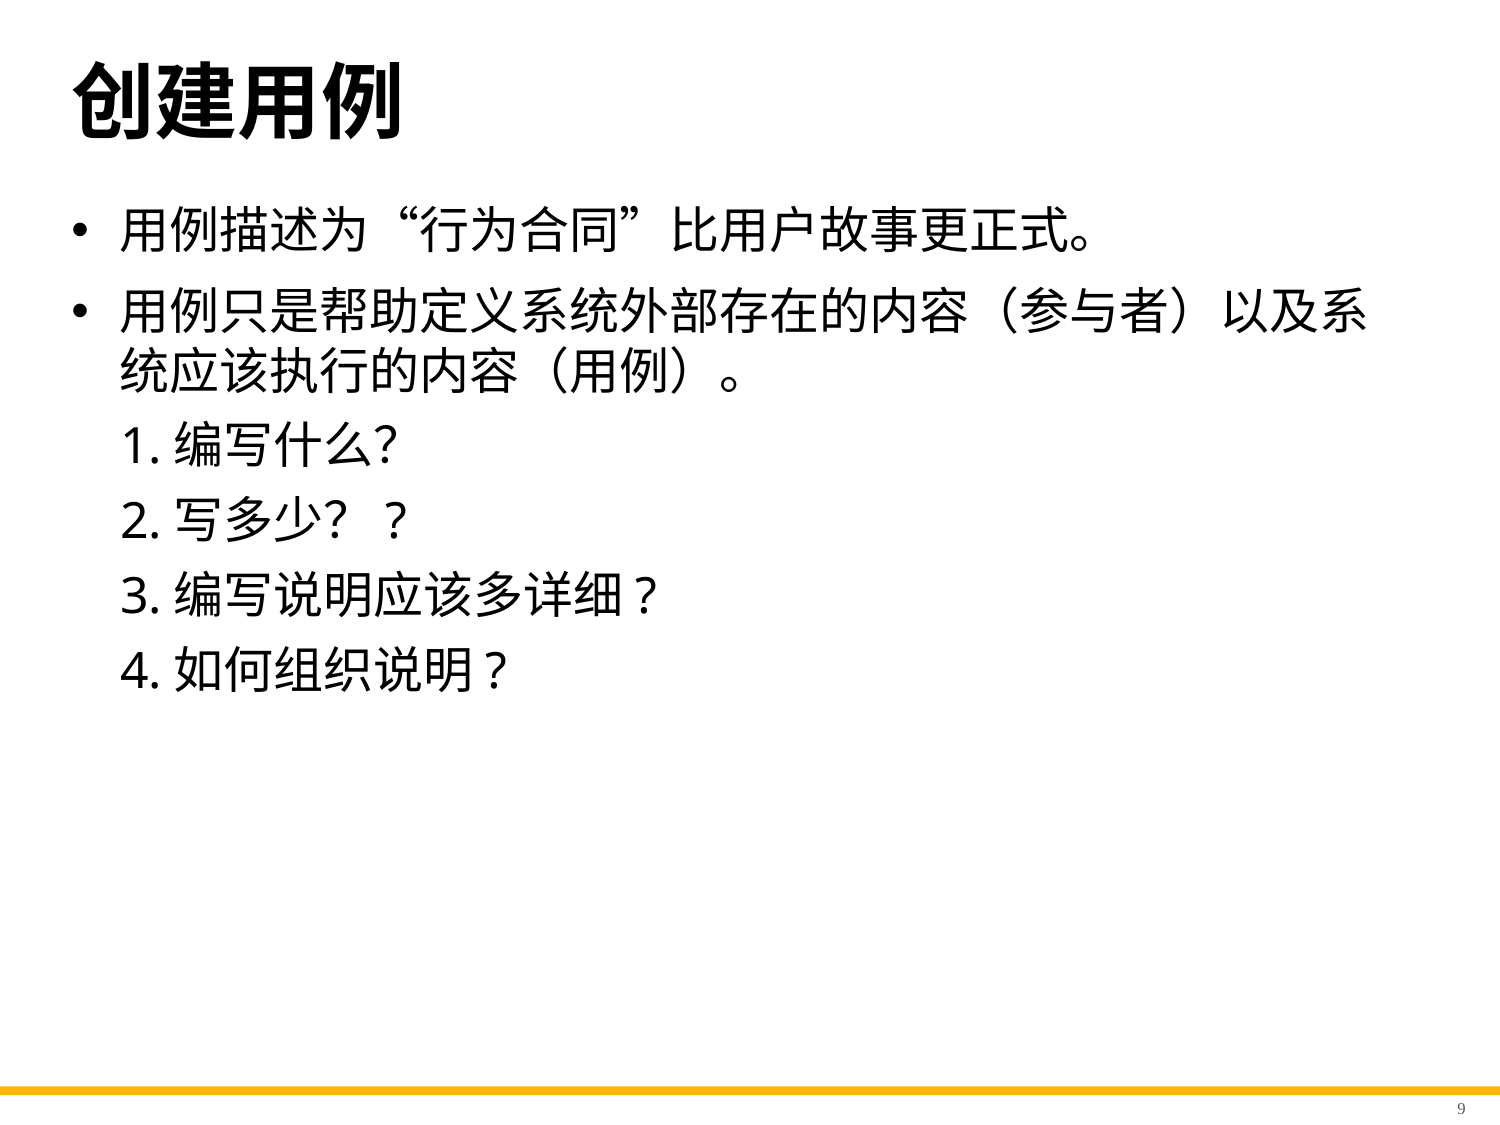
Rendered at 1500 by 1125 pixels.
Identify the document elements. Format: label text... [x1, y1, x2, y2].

list 用例描述为“行为合同”比用户故事更正式。 用例只是帮助定义系统外部存在的内容（参与者）以及系统应该执行的内容（用例）。 编写什么？ 写多少？? 编写说明应该多详细? 如何组织说明? [56, 191, 1407, 951]
slide_number 9 [1415, 1094, 1474, 1122]
title 创建用例 [56, 50, 1407, 162]
